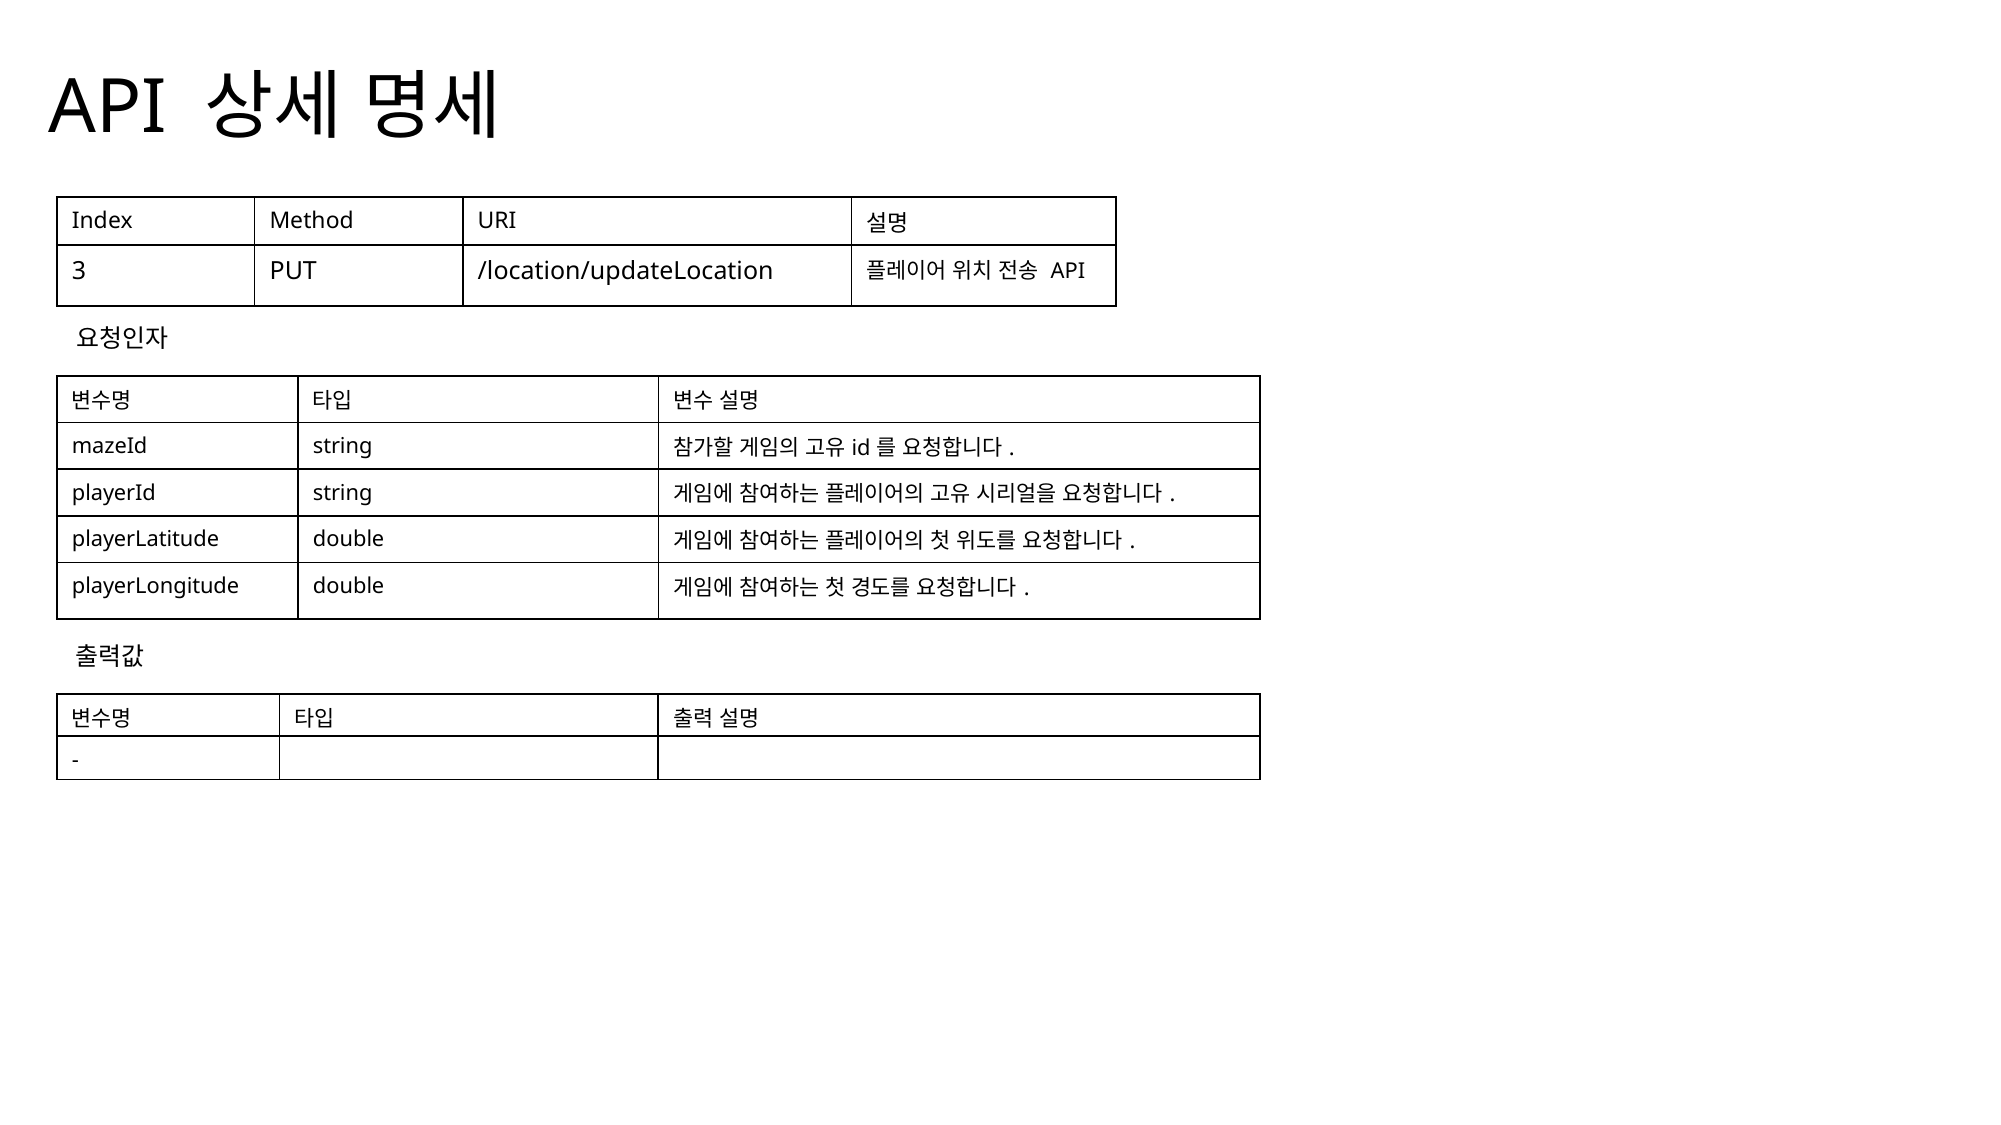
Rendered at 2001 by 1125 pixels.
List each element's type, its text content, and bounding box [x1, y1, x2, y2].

title API 상세 명세 [33, 0, 1759, 218]
table_cell playerId [58, 470, 297, 515]
text_box 요청인자 [61, 315, 184, 361]
table_header Method [255, 198, 462, 244]
table_cell mazeId [58, 423, 297, 468]
table_cell 플레이어 위치 전송 API [852, 246, 1115, 305]
table_header 타입 [299, 377, 658, 422]
table_cell [280, 737, 657, 779]
table_cell playerLatitude [58, 517, 297, 562]
table_cell string [299, 423, 658, 468]
text_box 출력값 [60, 633, 160, 679]
table_header 변수명 [58, 377, 297, 422]
table_header 타입 [280, 695, 657, 735]
table_cell double [299, 563, 658, 618]
table_cell playerLongitude [58, 563, 297, 618]
table_cell - [58, 737, 279, 779]
table_header 변수명 [58, 695, 279, 735]
table_cell 참가할 게임의 고유id를 요청합니다. [659, 423, 1259, 468]
table_header 변수 설명 [659, 377, 1259, 422]
table_cell 게임에 참여하는 플레이어의 첫 위도를 요청합니다. [659, 517, 1259, 562]
table_cell 3 [58, 246, 254, 305]
table_cell double [299, 517, 658, 562]
table_cell /location/updateLocation [464, 246, 851, 305]
table_cell string [299, 470, 658, 515]
table_cell 게임에 참여하는 플레이어의 고유 시리얼을 요청합니다. [659, 470, 1259, 515]
table_cell [659, 737, 1259, 779]
table_header 출력 설명 [659, 695, 1259, 735]
table_cell PUT [255, 246, 462, 305]
table_cell 게임에 참여하는 첫 경도를 요청합니다. [659, 563, 1259, 618]
table_header Index [58, 198, 254, 244]
table_header 설명 [852, 198, 1115, 244]
table_header URI [464, 198, 851, 244]
